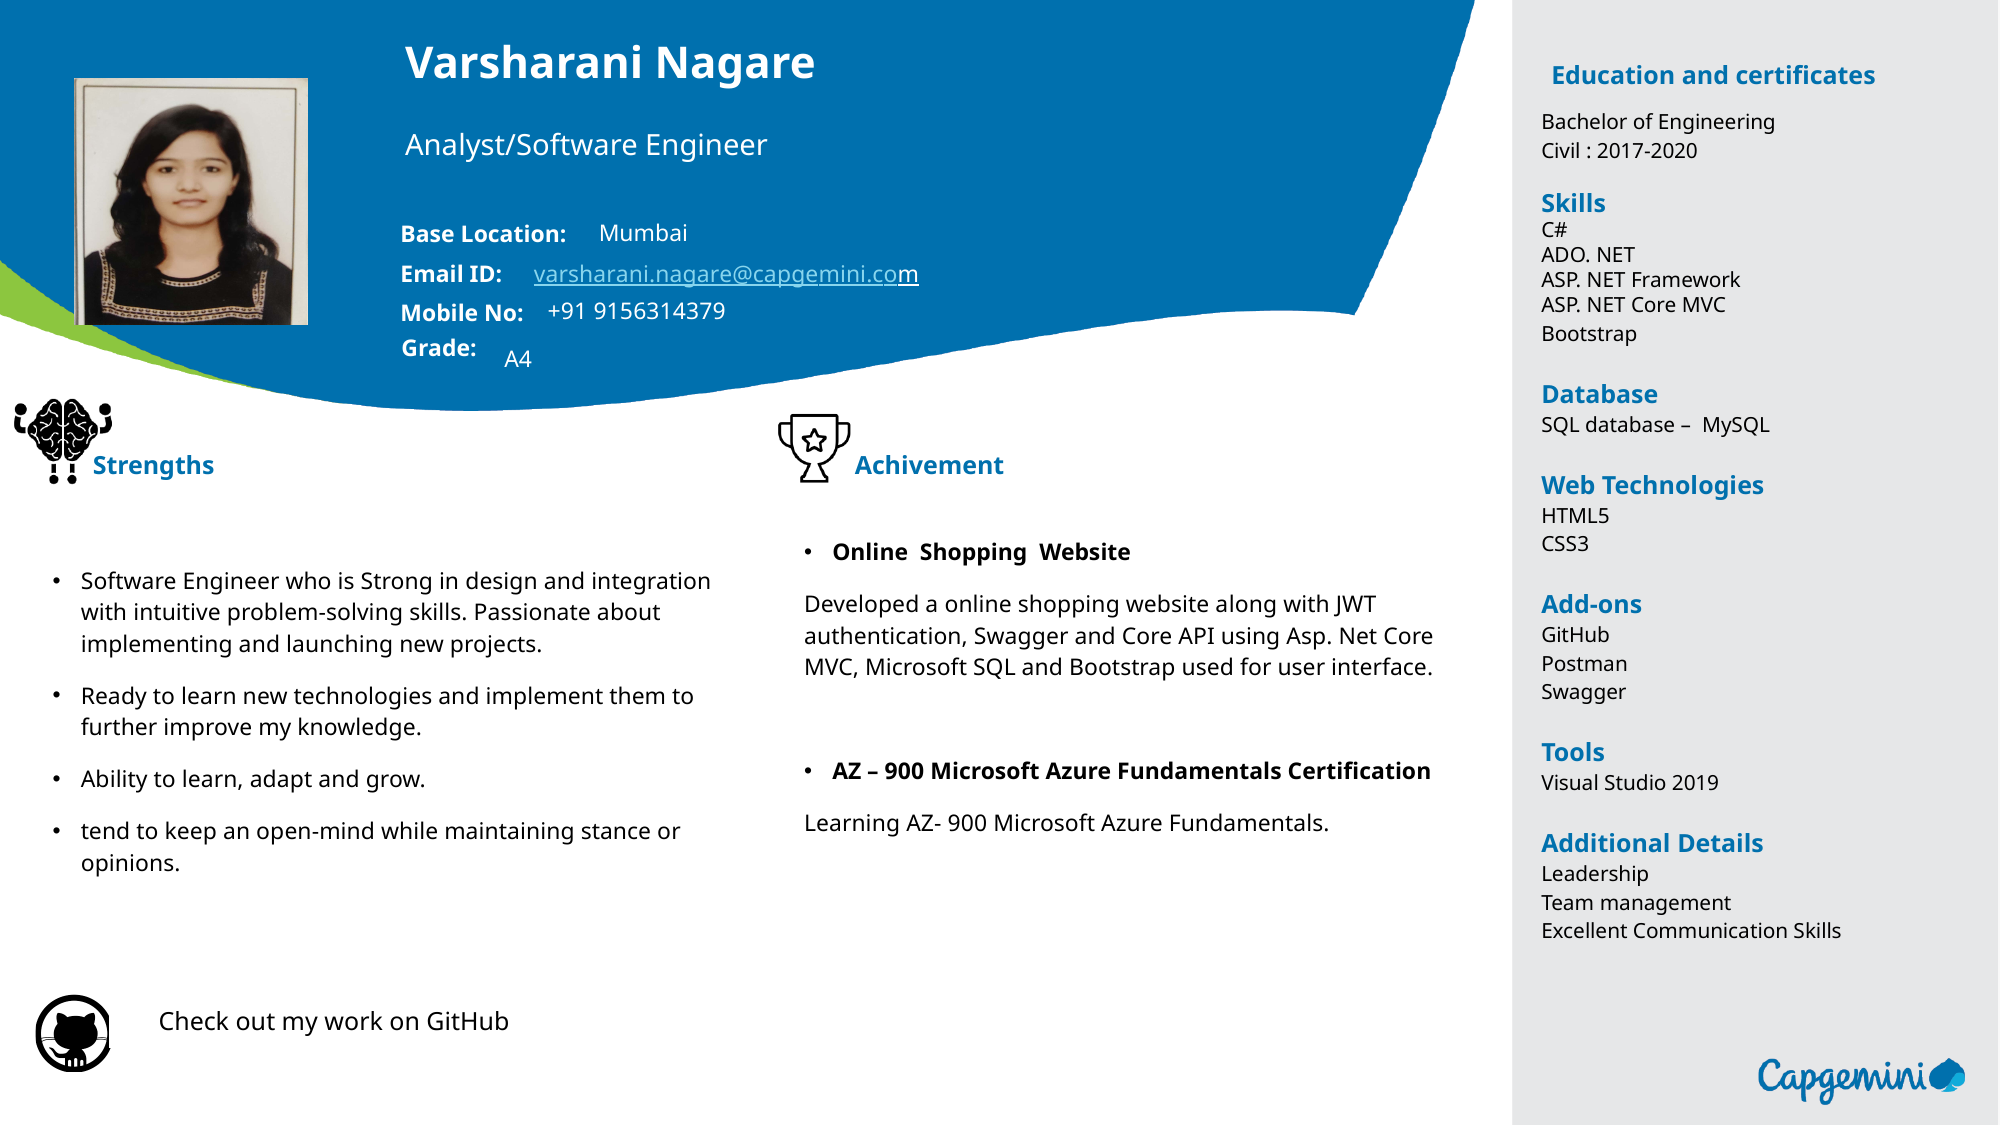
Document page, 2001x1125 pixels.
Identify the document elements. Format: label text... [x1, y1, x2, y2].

list Analyst/Software Engineer [404, 115, 1399, 169]
list varsharani.nagare@capgemini.com [533, 259, 1047, 289]
list Varsharani Nagare [404, 41, 1426, 92]
picture [0, 0, 1998, 1125]
text_box Check out my work on GitHub [109, 993, 560, 1048]
list Software Engineer who is Strong in design and integration with intuitive problem-solving skills. Passionate about implementing and launching new projects. Ready to learn new technologies and implement them to further improve my knowledge. Ability to learn, adapt and grow. tend to keep an open-mind while maintaining stance or opinions. [52, 514, 758, 989]
text_box Bachelor of Engineering Civil : 2017-2020 Skills C# ADO. NET ASP. NET Framework ASP. NET Core MVC Bootstrap Database SQL database – MySQL Web Technologies HTML5 CSS3 Add-ons GitHub Postman Swagger Tools Visual Studio 2019 Additional Details Leadership Team management Excellent Communication Skills [1526, 97, 1973, 1099]
text_box A4 [504, 326, 559, 368]
list Mumbai [598, 221, 989, 259]
list +91 9156314379 [547, 299, 938, 338]
list Online Shopping Website Developed a online shopping website along with JWT authentication, Swagger and Core API using Asp. Net Core MVC, Microsoft SQL and Bootstrap used for user interface. AZ – 900 Microsoft Azure Fundamentals Certification Learning AZ- 900 Microsoft Azure Fundamentals. [804, 533, 1451, 1125]
